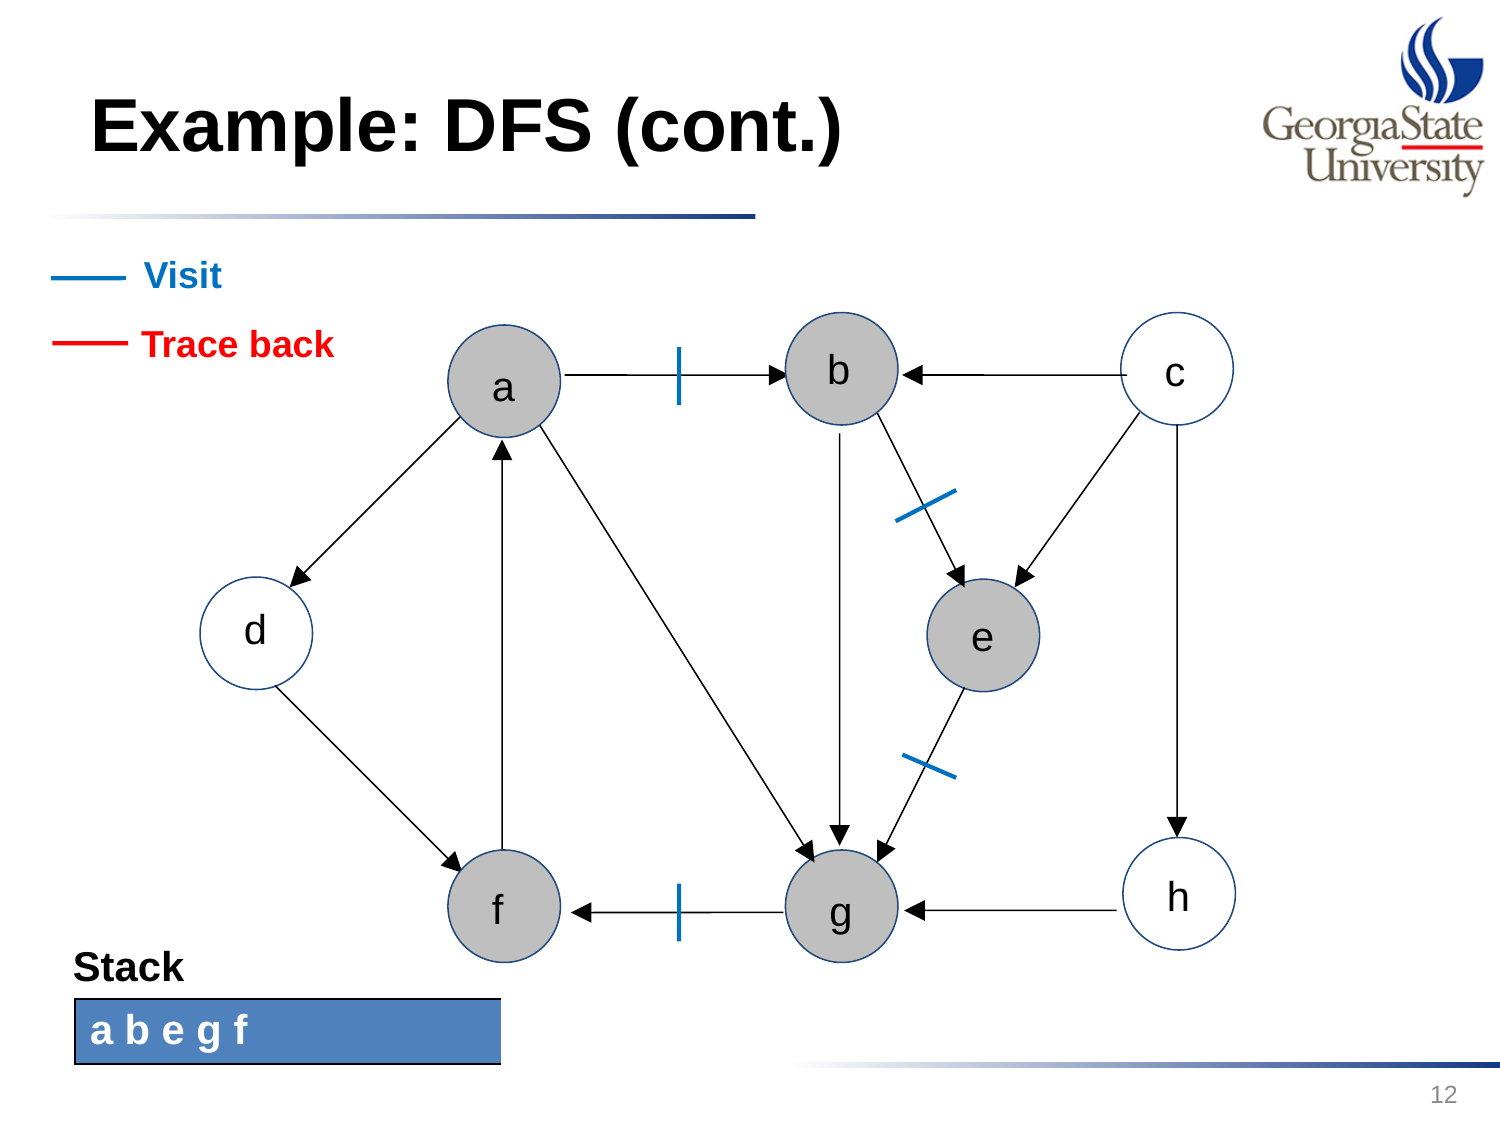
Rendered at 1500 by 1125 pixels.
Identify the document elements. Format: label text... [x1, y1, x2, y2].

slide_number 12 [1123, 1064, 1474, 1124]
table_header a b e g f [76, 1000, 501, 1063]
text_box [199, 312, 1236, 963]
picture [1247, 0, 1500, 216]
text_box Stack [58, 932, 200, 997]
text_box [50, 243, 353, 374]
title Example: DFS (cont.) [75, 27, 1234, 215]
